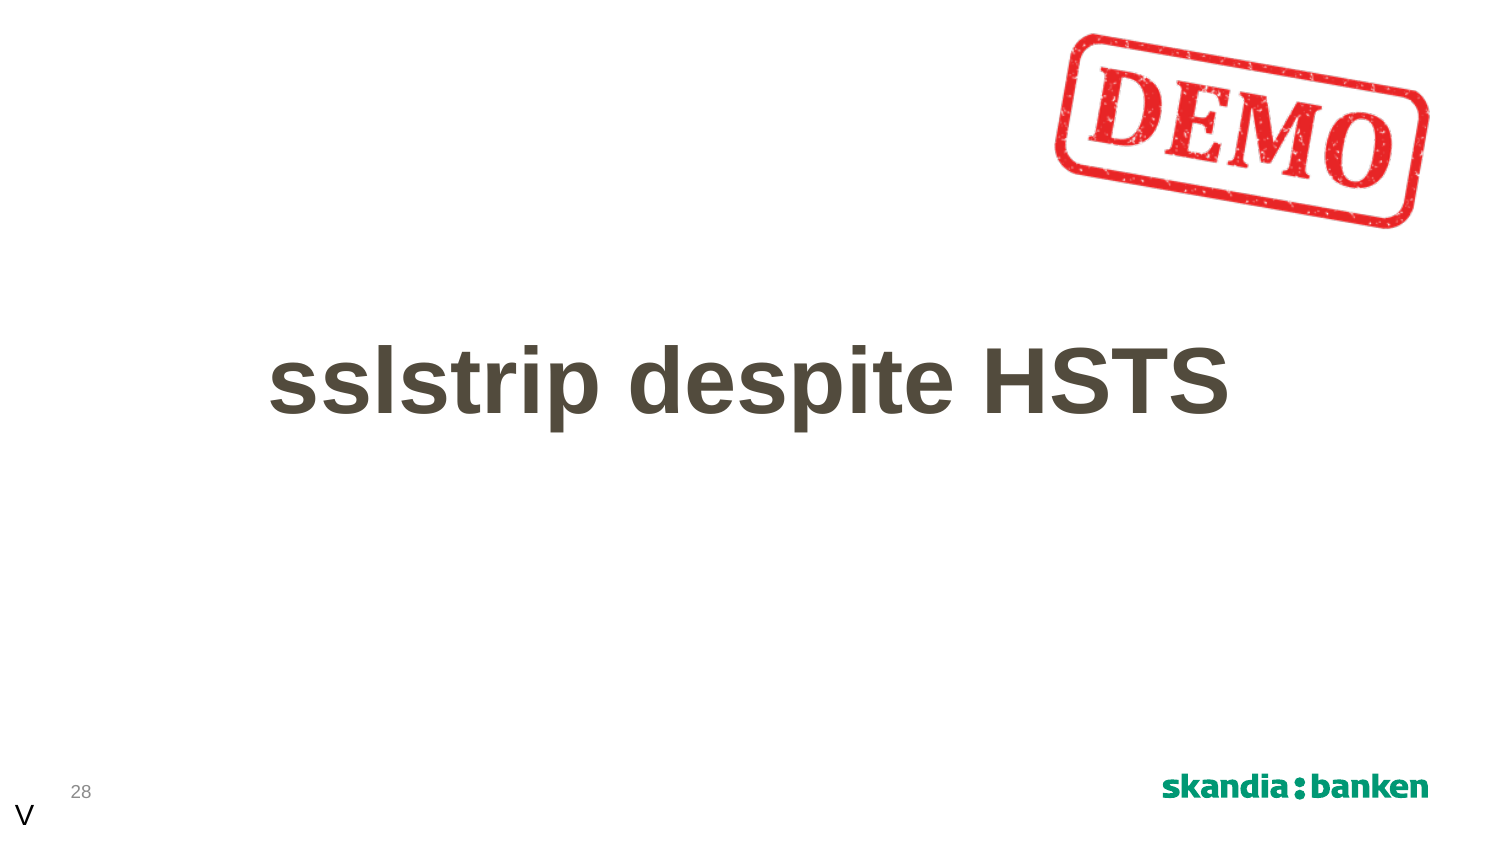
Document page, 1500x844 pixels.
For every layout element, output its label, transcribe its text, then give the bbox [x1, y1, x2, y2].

slide_number 28 [70, 780, 147, 803]
title sslstrip despite HSTS [187, 138, 1313, 432]
text_box V [0, 788, 54, 839]
picture [997, 30, 1486, 235]
